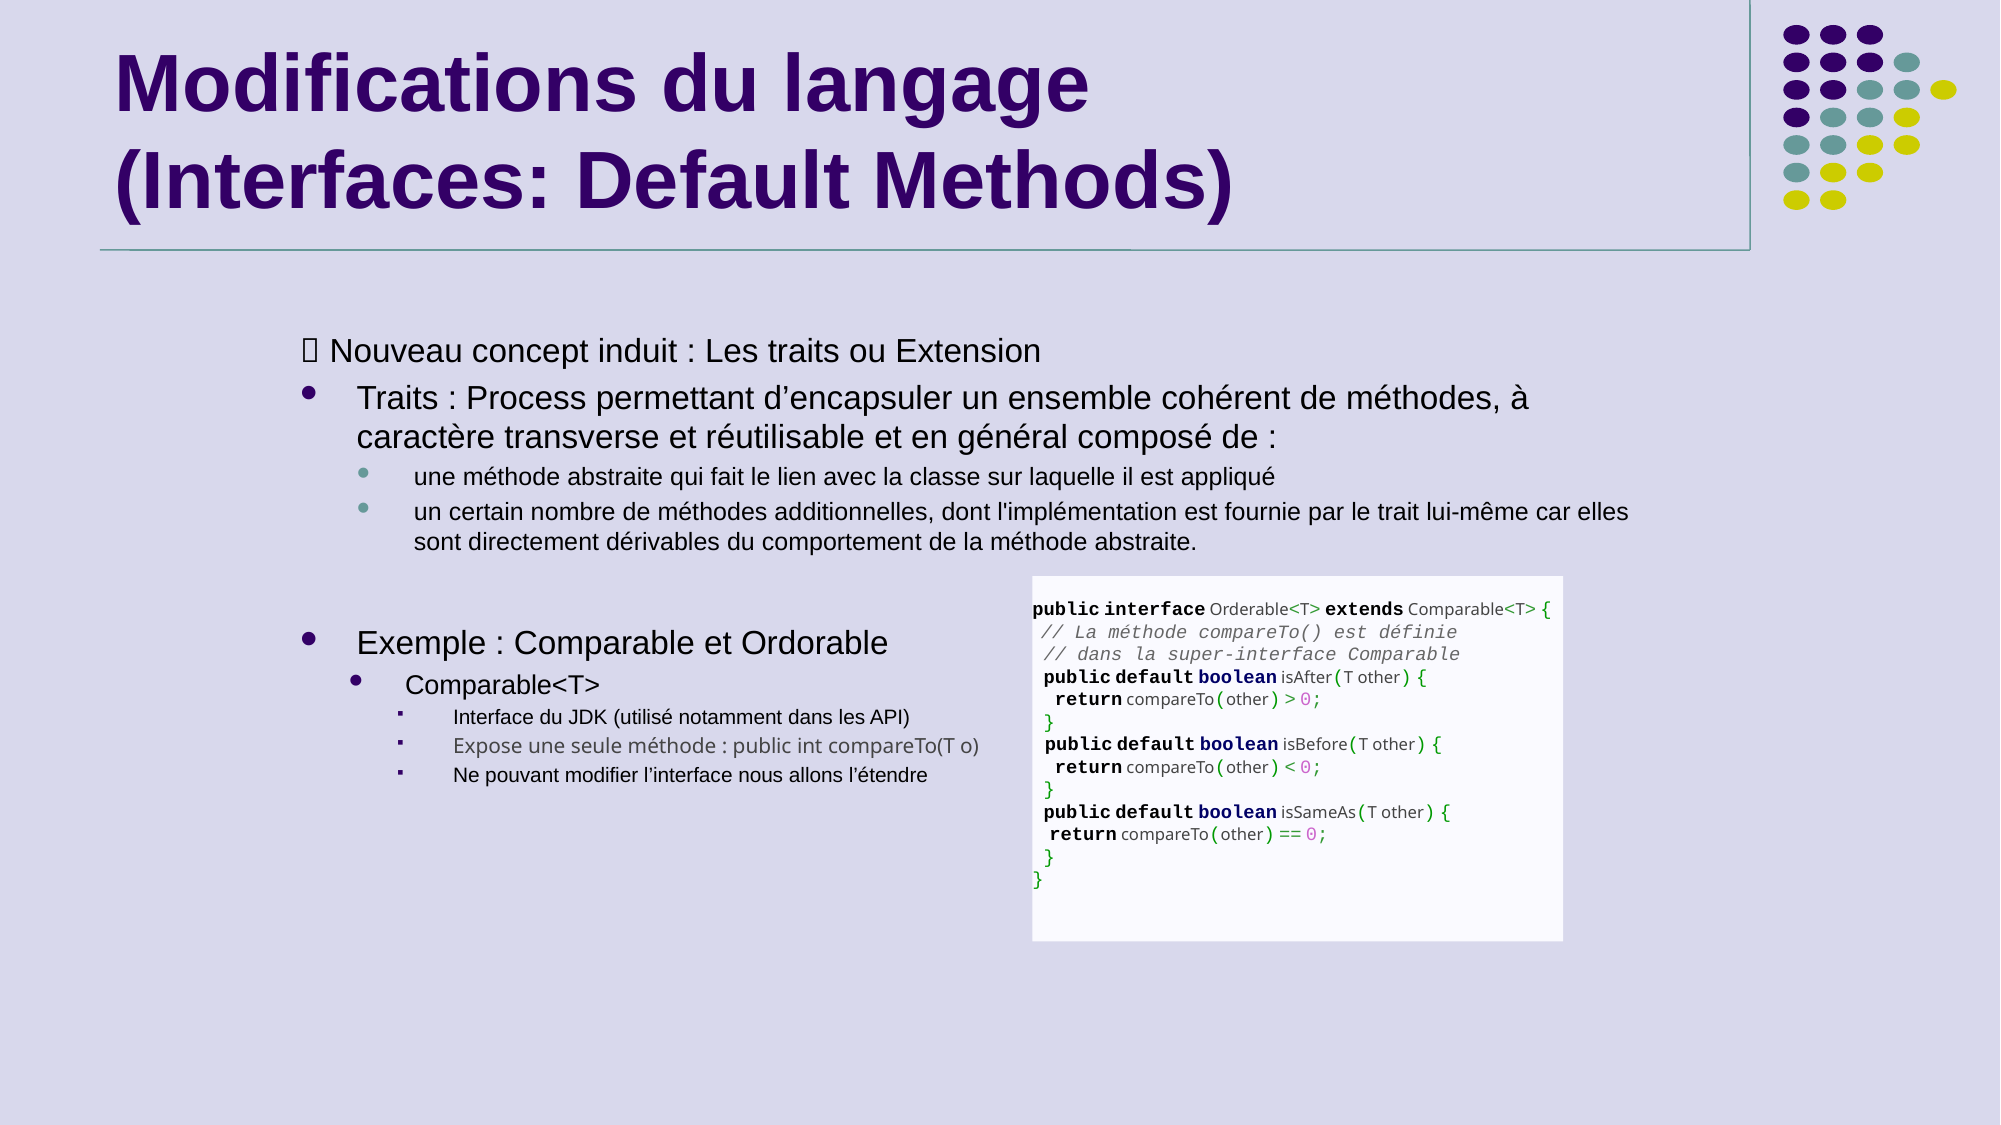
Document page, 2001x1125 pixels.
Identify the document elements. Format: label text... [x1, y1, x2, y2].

text_box public interface Orderable<T> extends Comparable<T> { // La méthode compareTo() est définie // dans la super-interface Comparable public default boolean isAfter(T other) { return compareTo(other) > 0; } public default boolean isBefore(T other) { return compareTo(other) < 0; } public default boolean isSameAs(T other) { return compareTo(other) == 0; } } [1032, 576, 1564, 942]
title Modifications du langage (Interfaces: Default Methods) [99, 20, 1750, 233]
list  Nouveau concept induit : Les traits ou Extension Traits : Process permettant d’encapsuler un ensemble cohérent de méthodes, à caractère transverse et réutilisable et en général composé de : une méthode abstraite qui fait le lien avec la classe sur laquelle il est appliqué un certain nombre de méthodes additionnelles, dont l'implémentation est fournie par le trait lui-même car elles sont directement dérivables du comportement de la méthode abstraite. Exemple : Comparable et Ordorable Comparable<T> Interface du JDK (utilisé notamment dans les API) Expose une seule méthode : public int compareTo(T o) Ne pouvant modifier l’interface nous allons l’étendre [285, 321, 1693, 1046]
